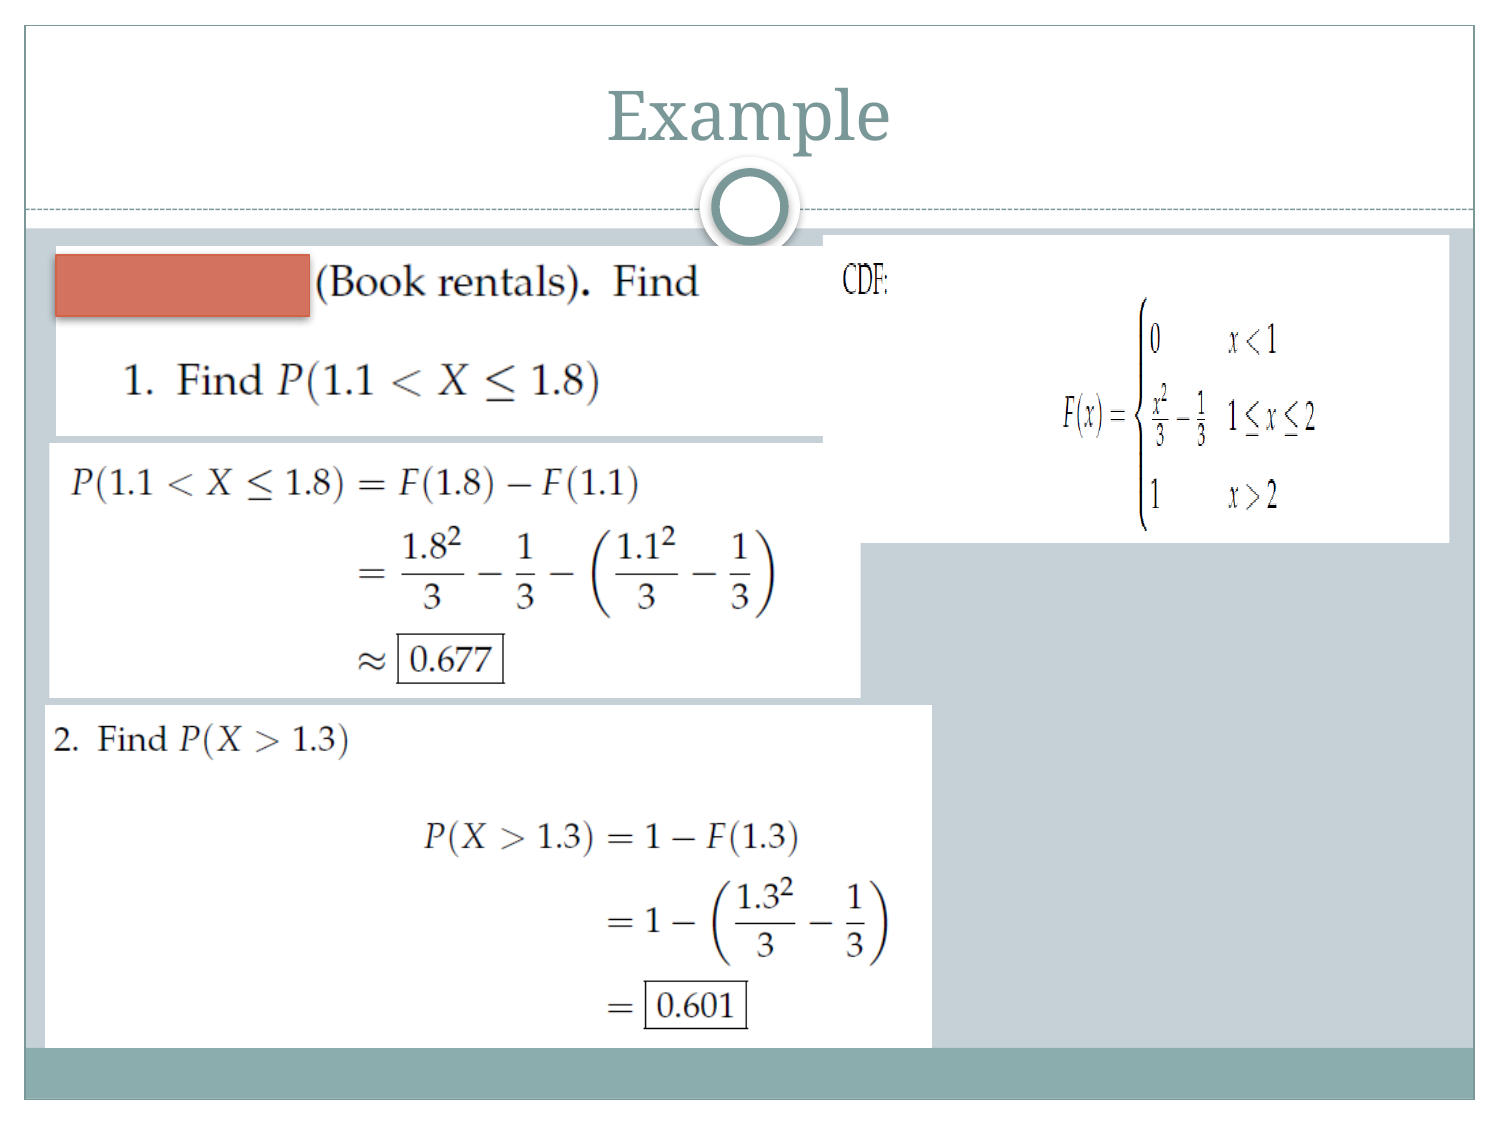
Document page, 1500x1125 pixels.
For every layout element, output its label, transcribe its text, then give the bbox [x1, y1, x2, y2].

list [55, 246, 815, 436]
picture [49, 235, 1450, 698]
title Example [49, 37, 1450, 162]
picture [44, 705, 933, 1048]
